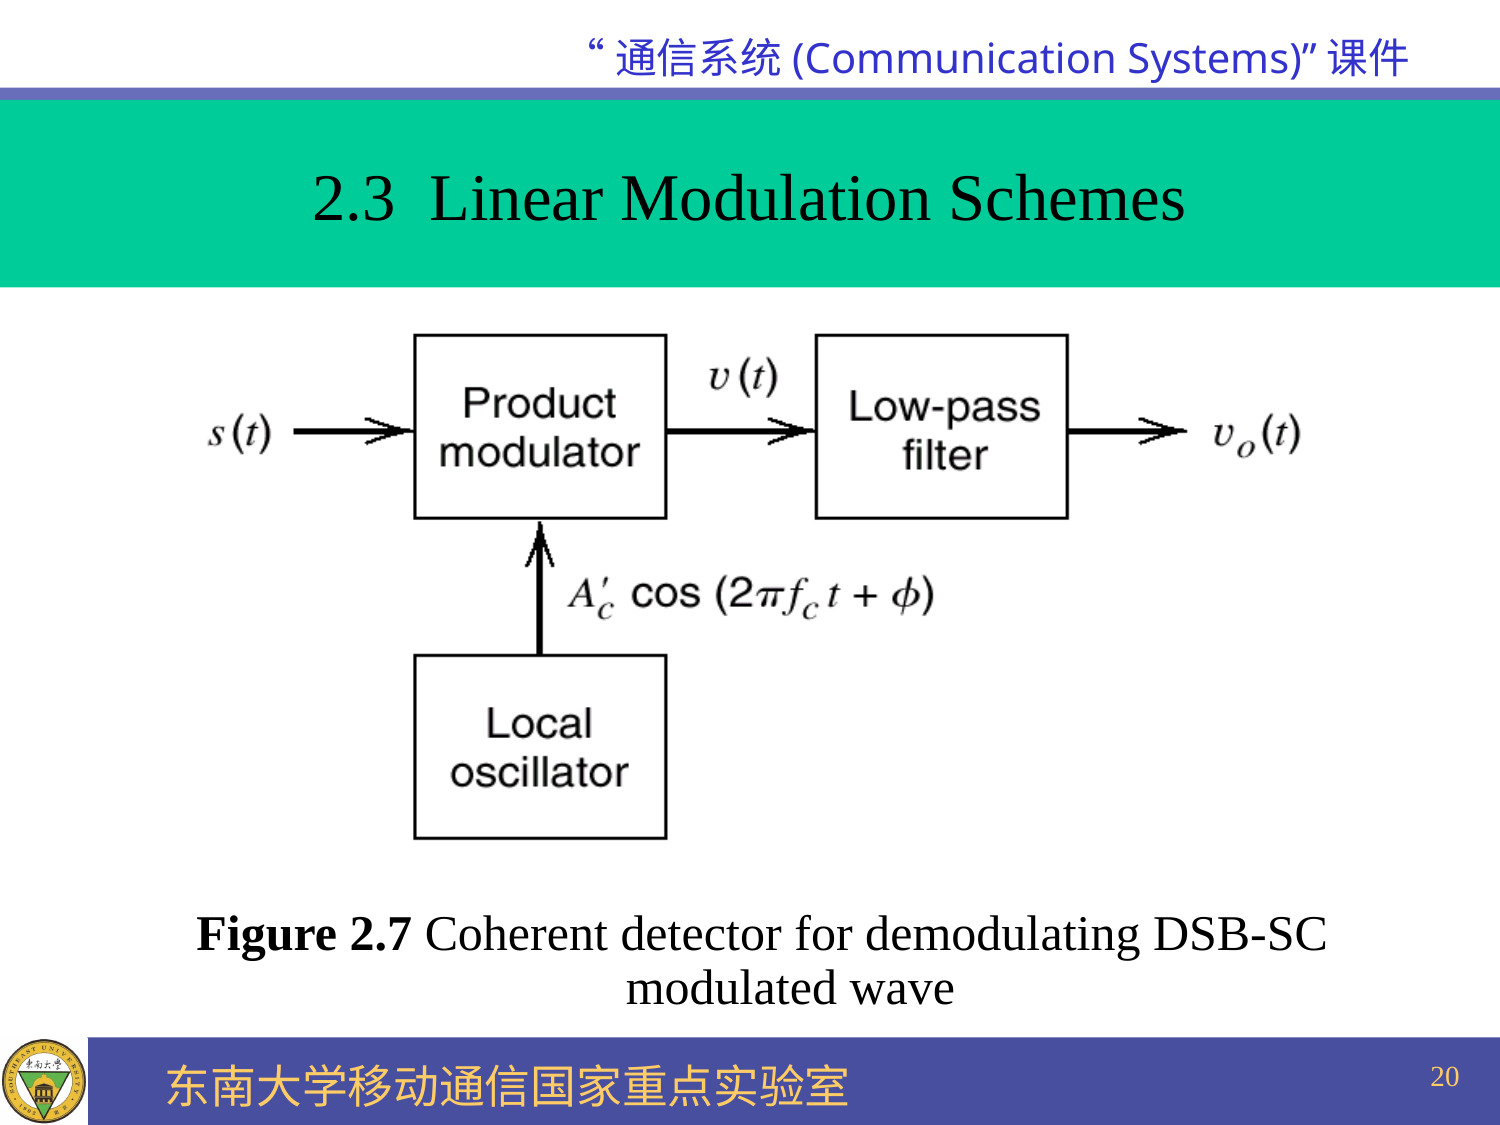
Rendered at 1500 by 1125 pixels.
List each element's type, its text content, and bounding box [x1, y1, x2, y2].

picture [187, 299, 1326, 863]
slide_number 20 [1299, 1050, 1475, 1125]
picture [0, 1038, 88, 1125]
text_box Figure 2.7 Coherent detector for demodulating DSB-SC modulated wave [99, 900, 1425, 1013]
text_box 2.3 Linear Modulation Schemes [0, 99, 1500, 288]
